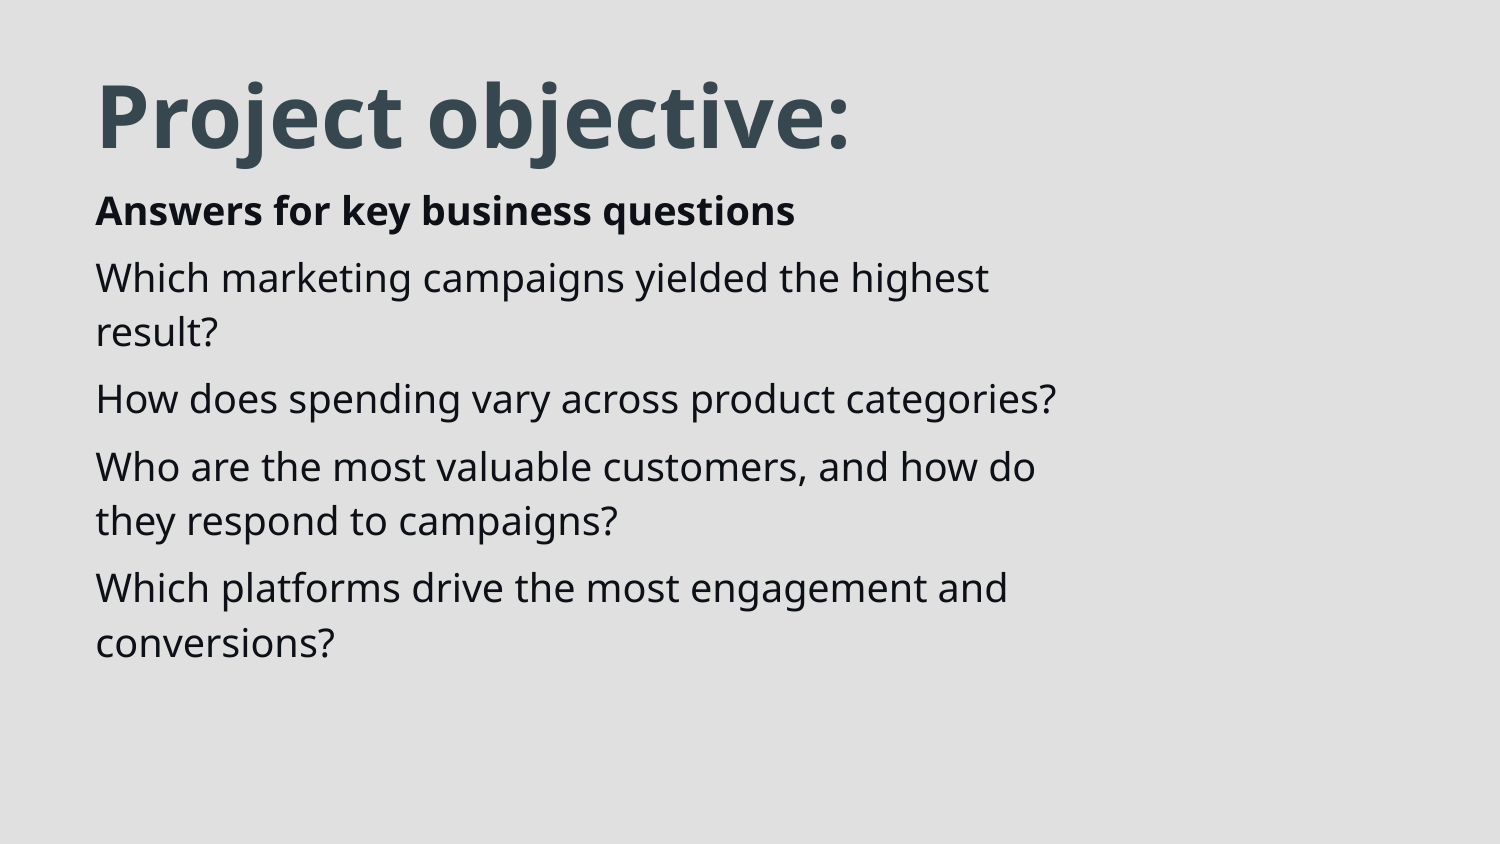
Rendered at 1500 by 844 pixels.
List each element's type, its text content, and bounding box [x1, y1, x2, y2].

title Project objective: Answers for key business questions Which marketing campaigns yielded the highest result? How does spending vary across product categories? Who are the most valuable customers, and how do they respond to campaigns? Which platforms drive the most engagement and conversions? [80, 86, 1102, 758]
